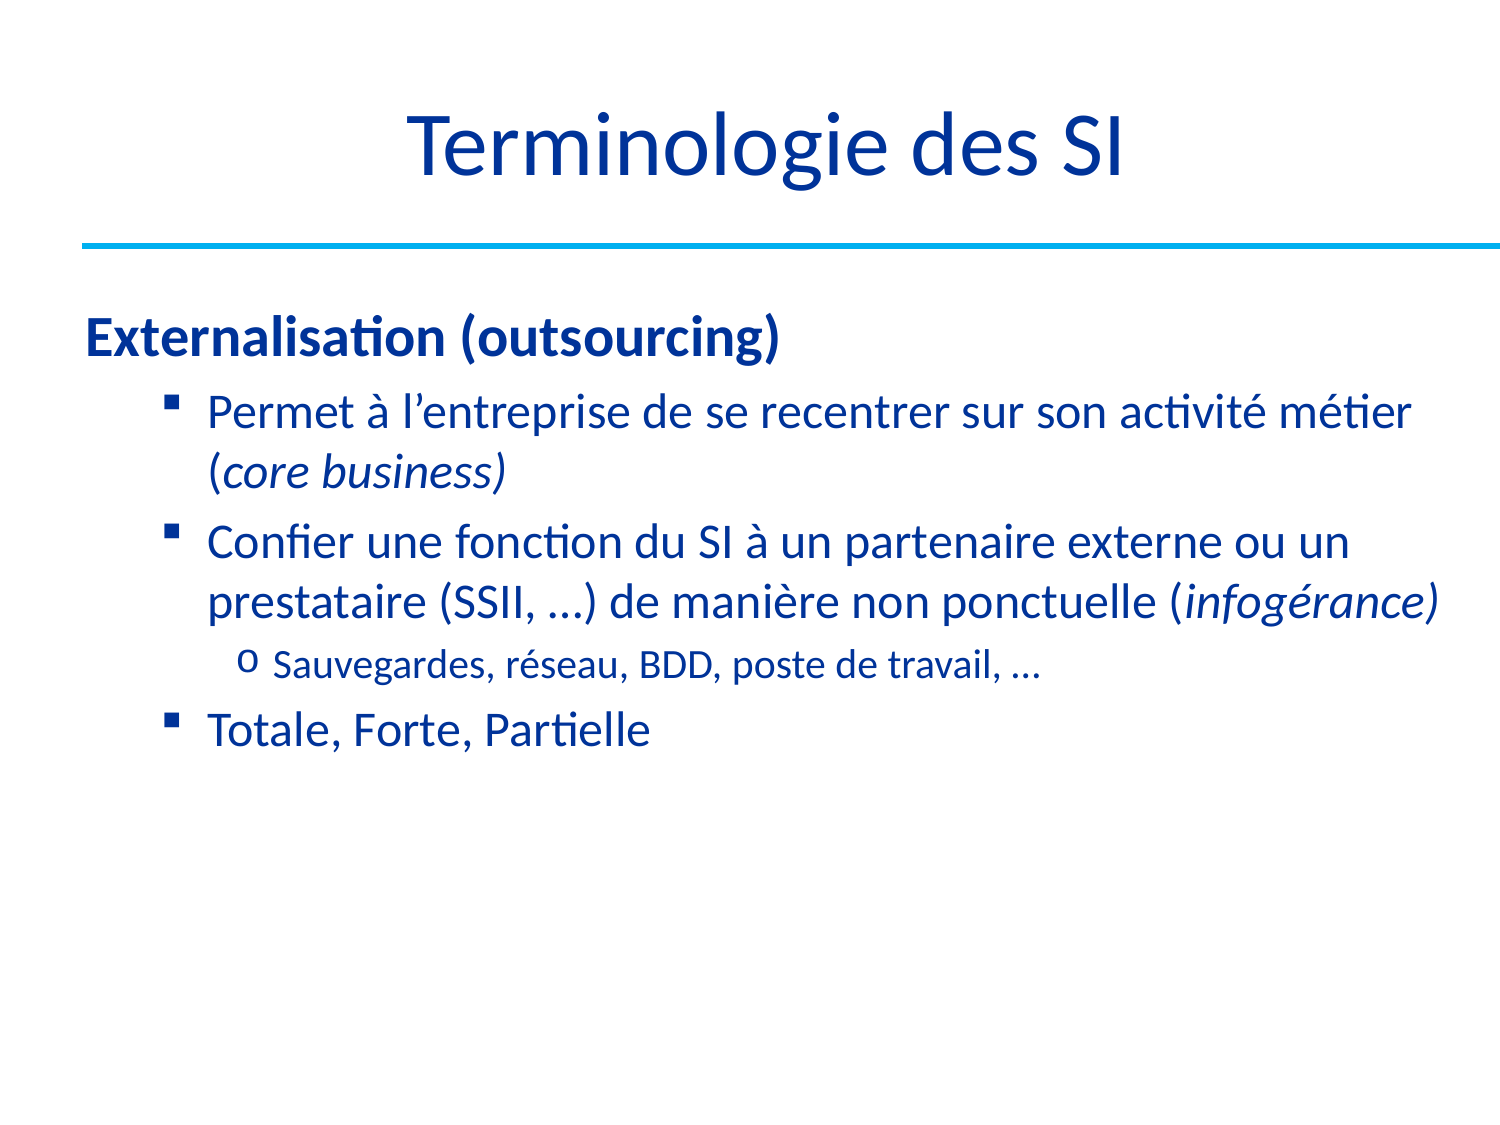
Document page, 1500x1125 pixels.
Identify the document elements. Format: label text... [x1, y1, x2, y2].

title Terminologie des SI [74, 44, 1459, 233]
list Externalisation (outsourcing) Permet à l’entreprise de se recentrer sur son activité métier (core business) Confier une fonction du SI à un partenaire externe ou un prestataire (SSII, …) de manière non ponctuelle (infogérance) Sauvegardes, réseau, BDD, poste de travail, … Totale, Forte, Partielle [70, 290, 1459, 1095]
